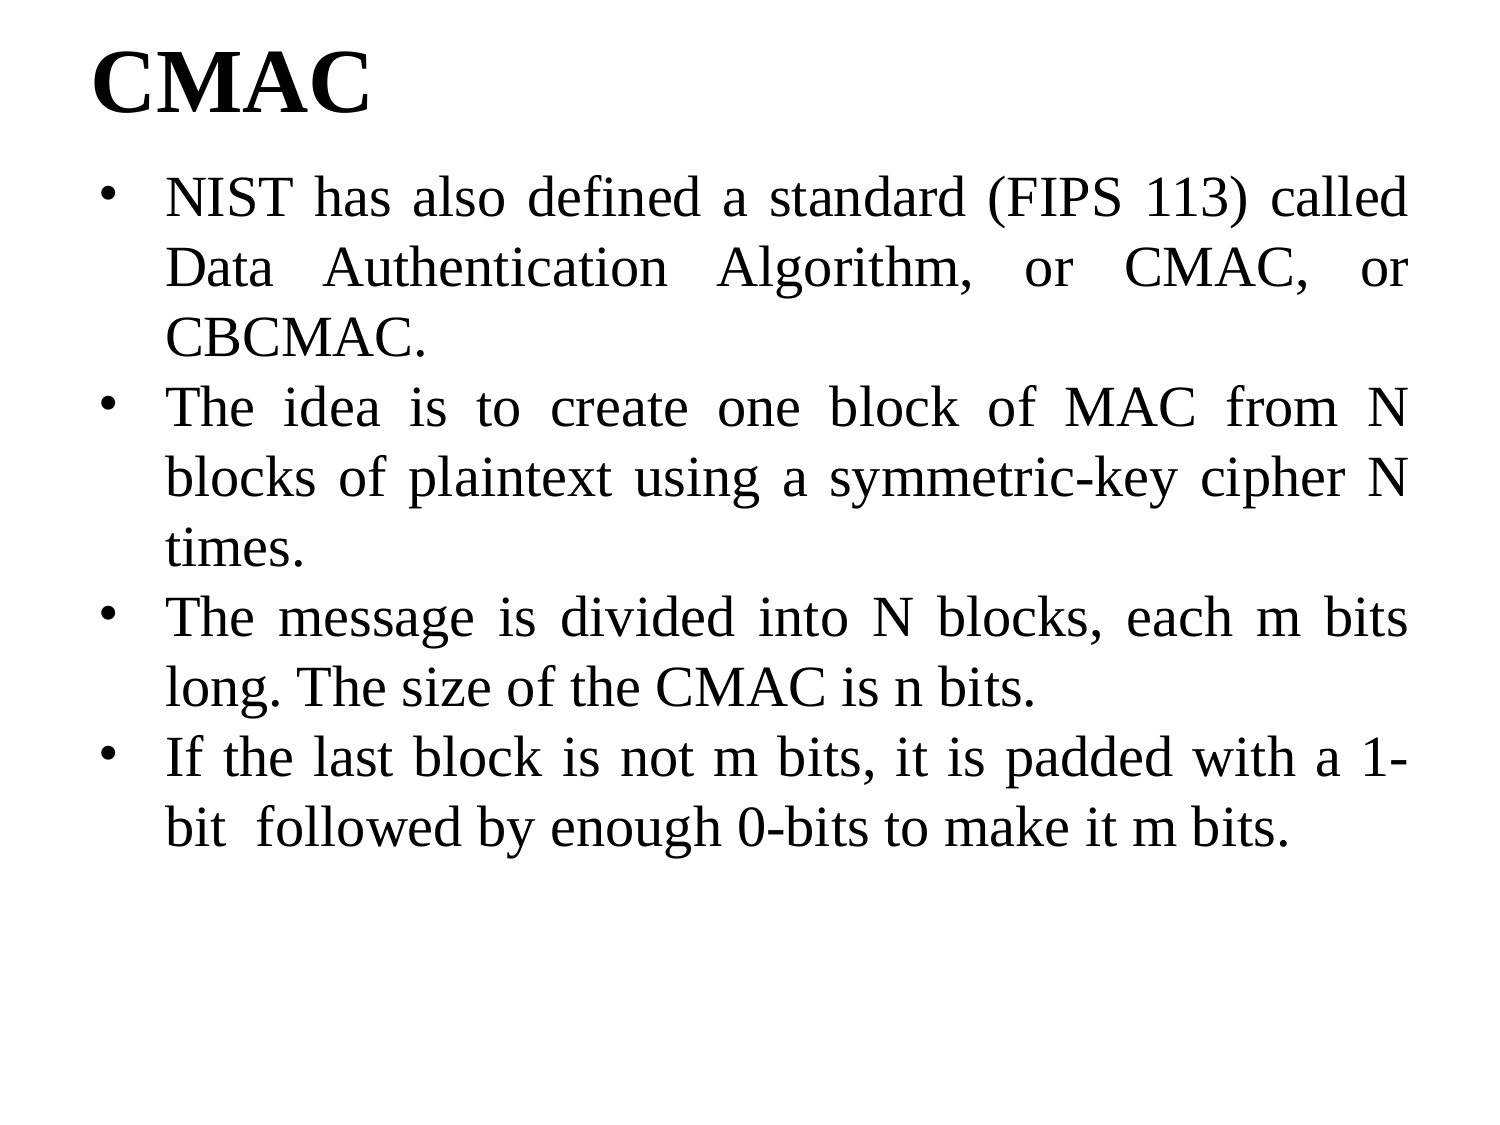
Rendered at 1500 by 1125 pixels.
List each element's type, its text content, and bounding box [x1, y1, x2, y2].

list NIST has also defined a standard (FIPS 113) called Data Authentication Algorithm, or CMAC, or CBCMAC. The idea is to create one block of MAC from N blocks of plaintext using a symmetric-key cipher N times. The message is divided into N blocks, each m bits long. The size of the CMAC is n bits. If the last block is not m bits, it is padded with a 1-bit followed by enough 0-bits to make it m bits. [75, 150, 1425, 1005]
title CMAC [75, 13, 1425, 138]
